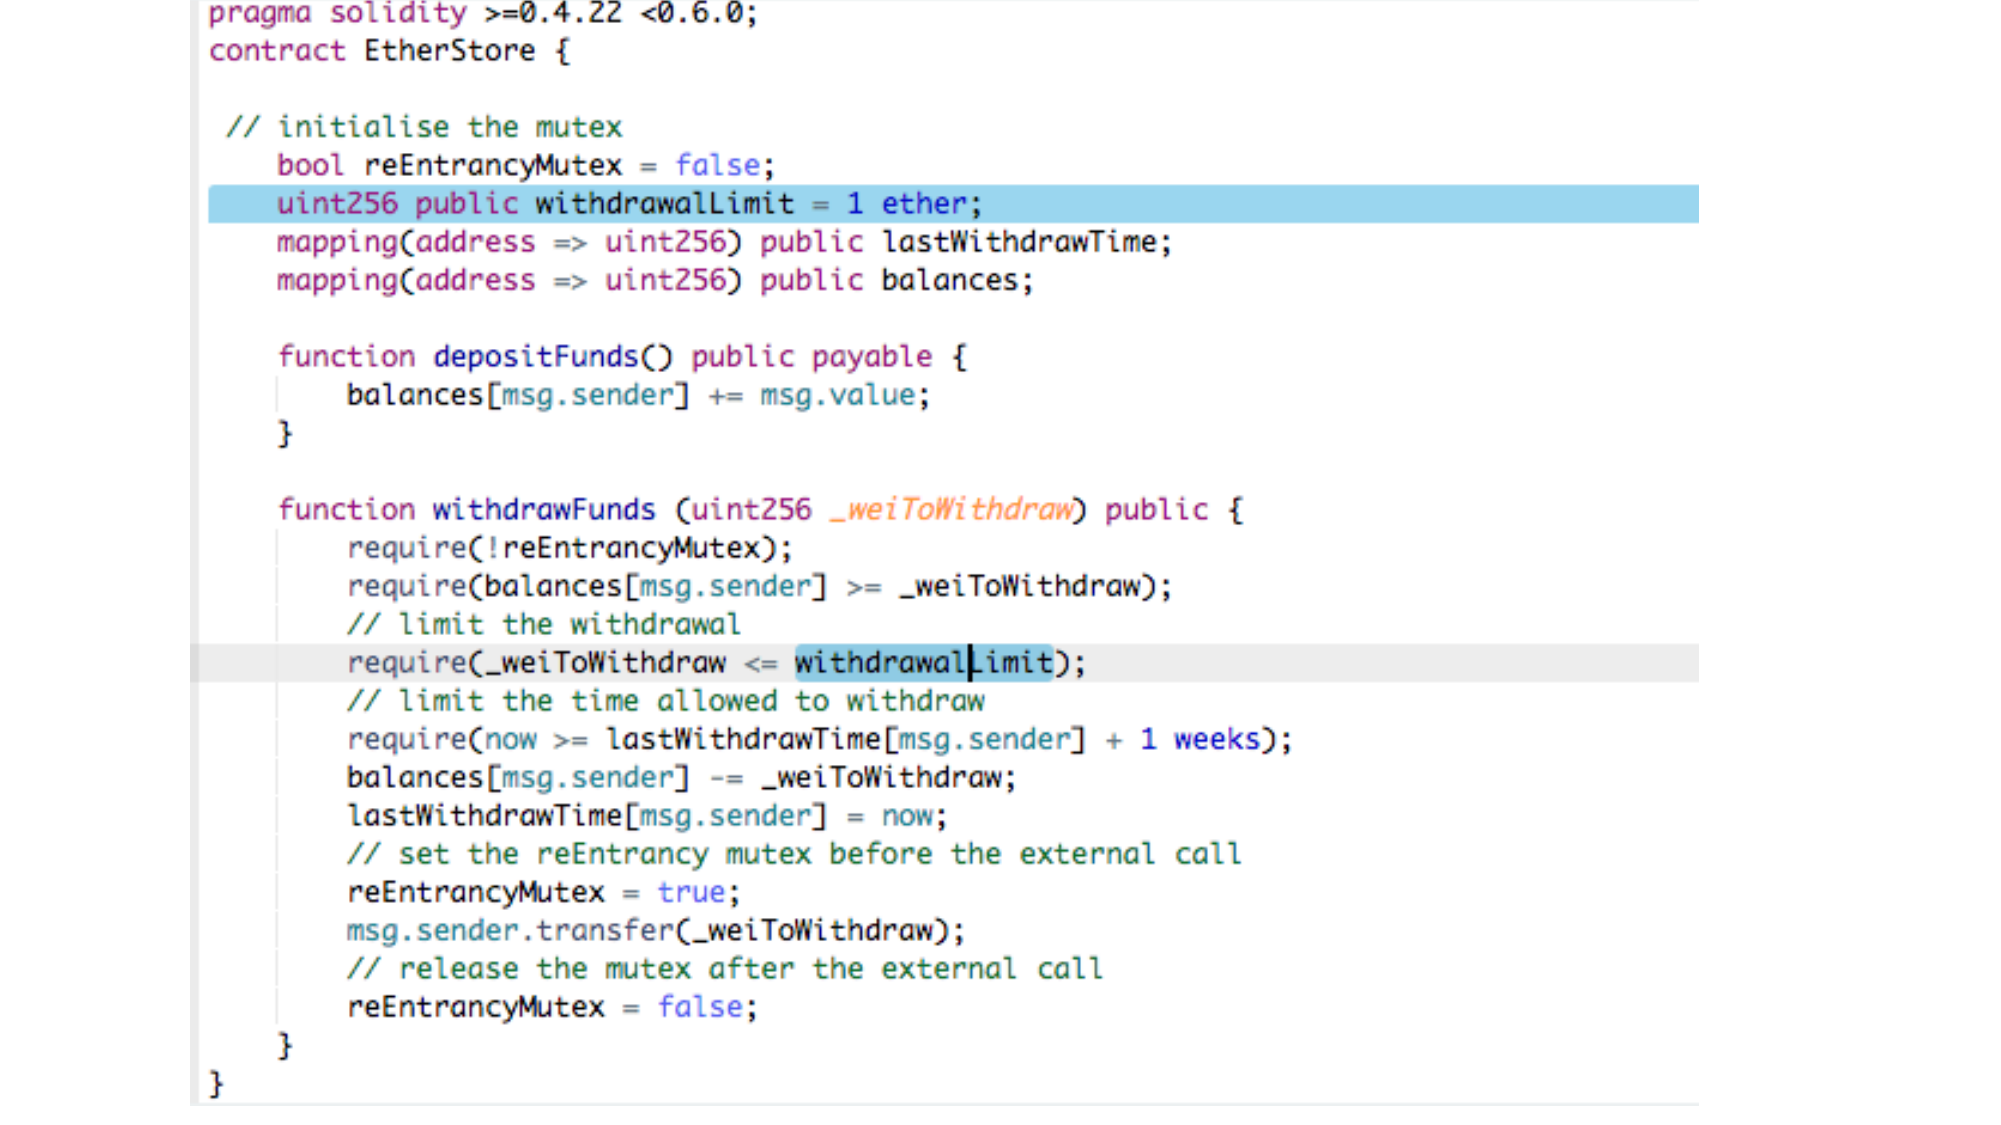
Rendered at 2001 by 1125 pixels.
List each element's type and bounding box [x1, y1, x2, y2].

picture [190, 0, 1699, 1106]
